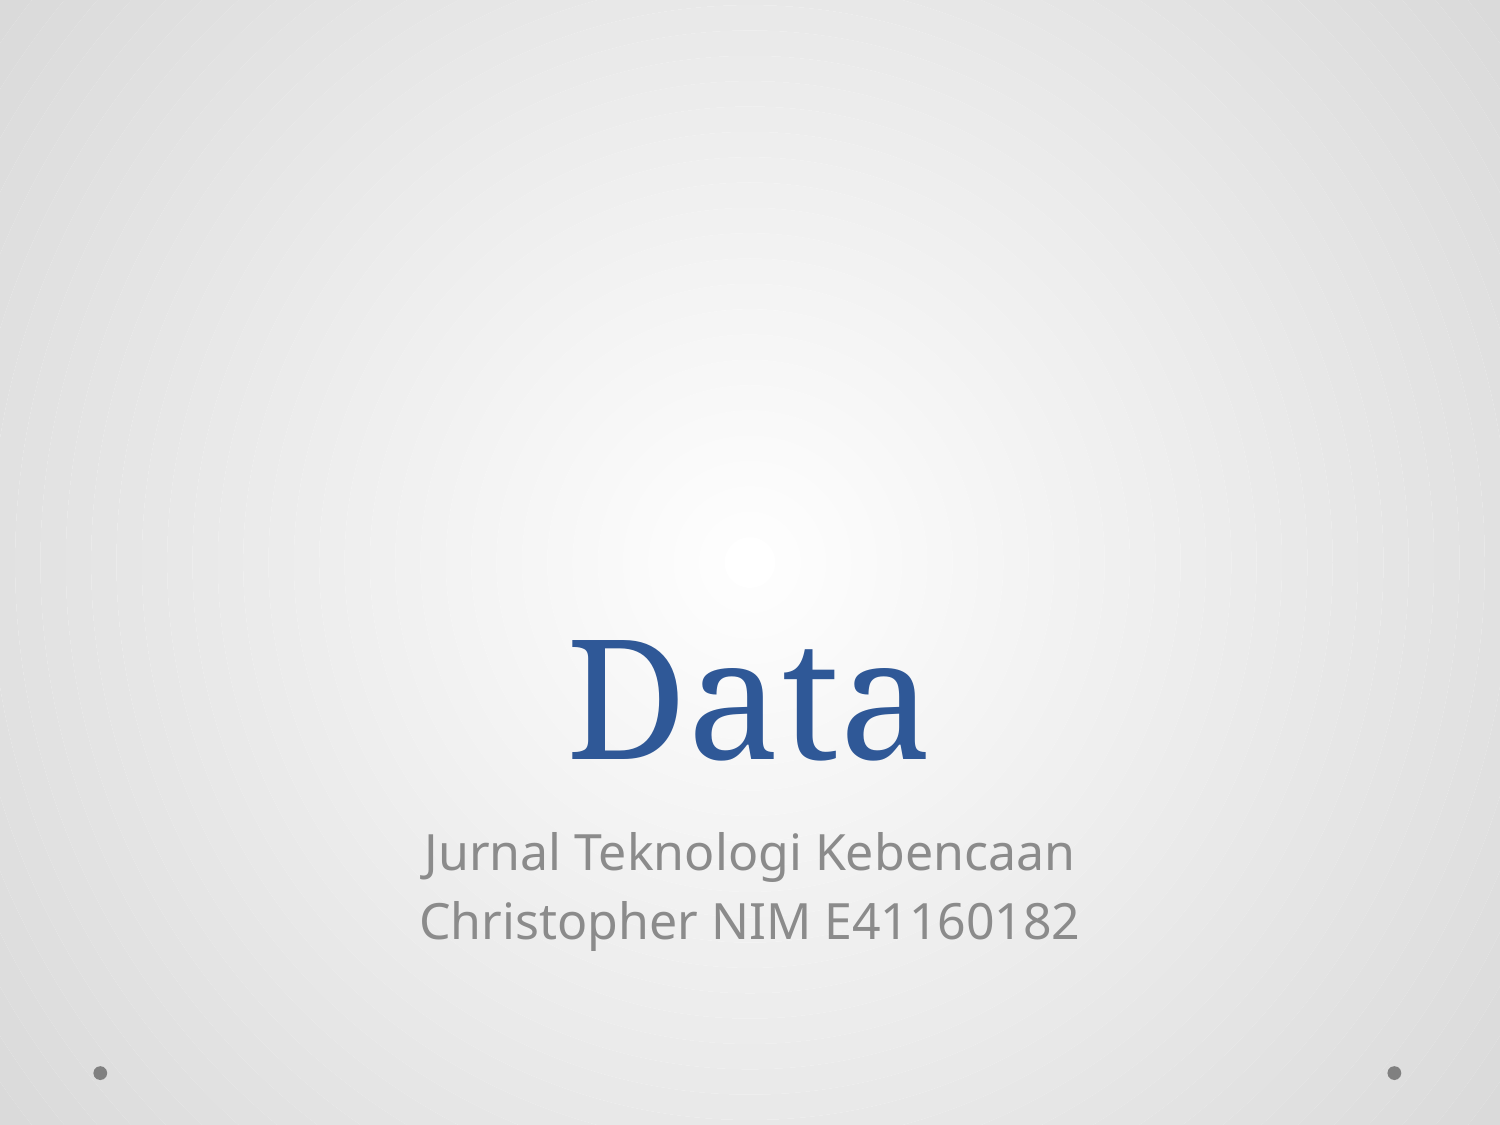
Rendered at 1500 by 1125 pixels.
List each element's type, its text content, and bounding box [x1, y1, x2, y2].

subtitle Jurnal Teknologi Kebencaan Christopher NIM E41160182 [225, 812, 1275, 1013]
title Data [112, 99, 1388, 800]
